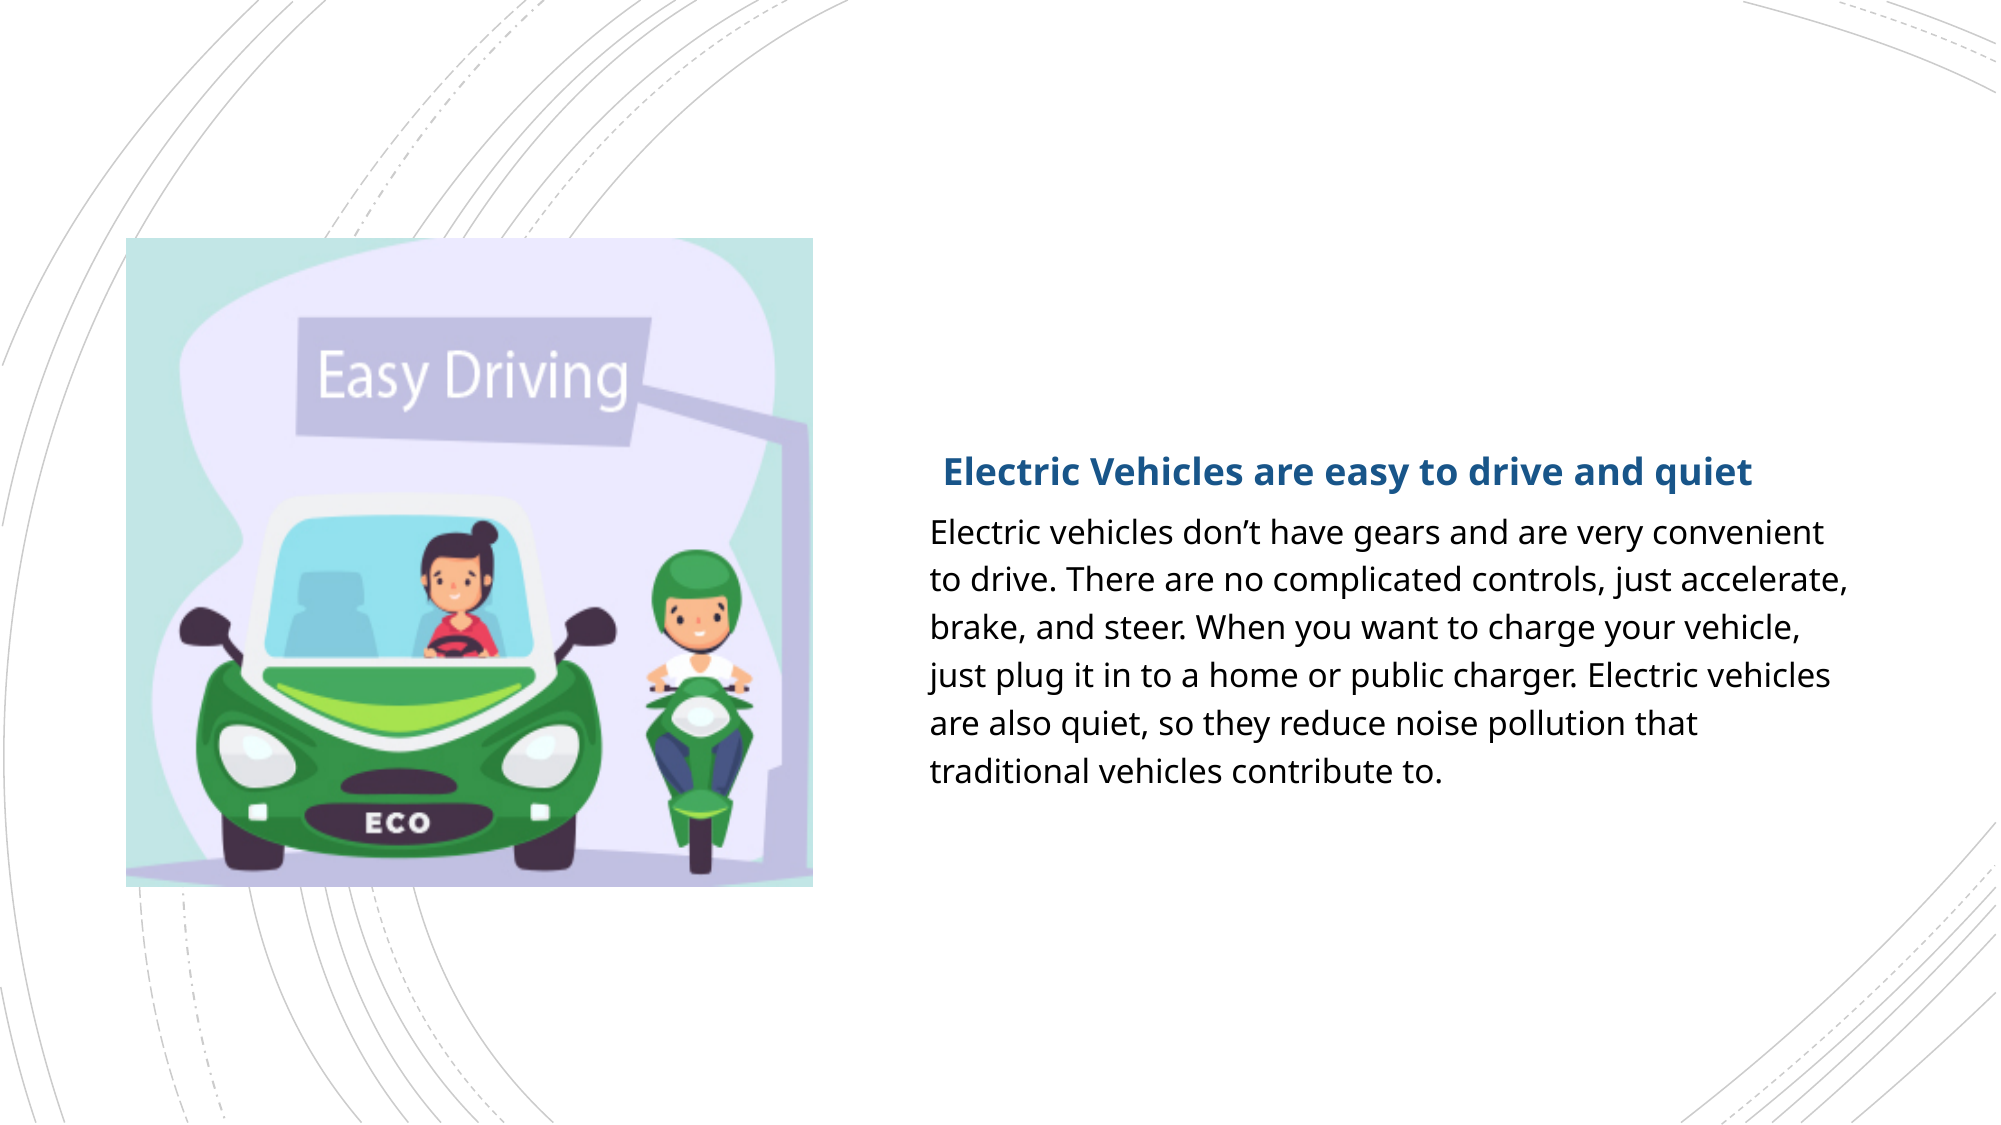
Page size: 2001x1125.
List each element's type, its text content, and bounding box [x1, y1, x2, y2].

picture [125, 238, 813, 887]
list Electric Vehicles are easy to drive and quiet Electric vehicles don’t have gears and are very convenient to drive. There are no complicated controls, just accelerate, brake, and steer. When you want to charge your vehicle, just plug it in to a home or public charger. Electric vehicles are also quiet, so they reduce noise pollution that traditional vehicles contribute to. [839, 131, 1871, 993]
